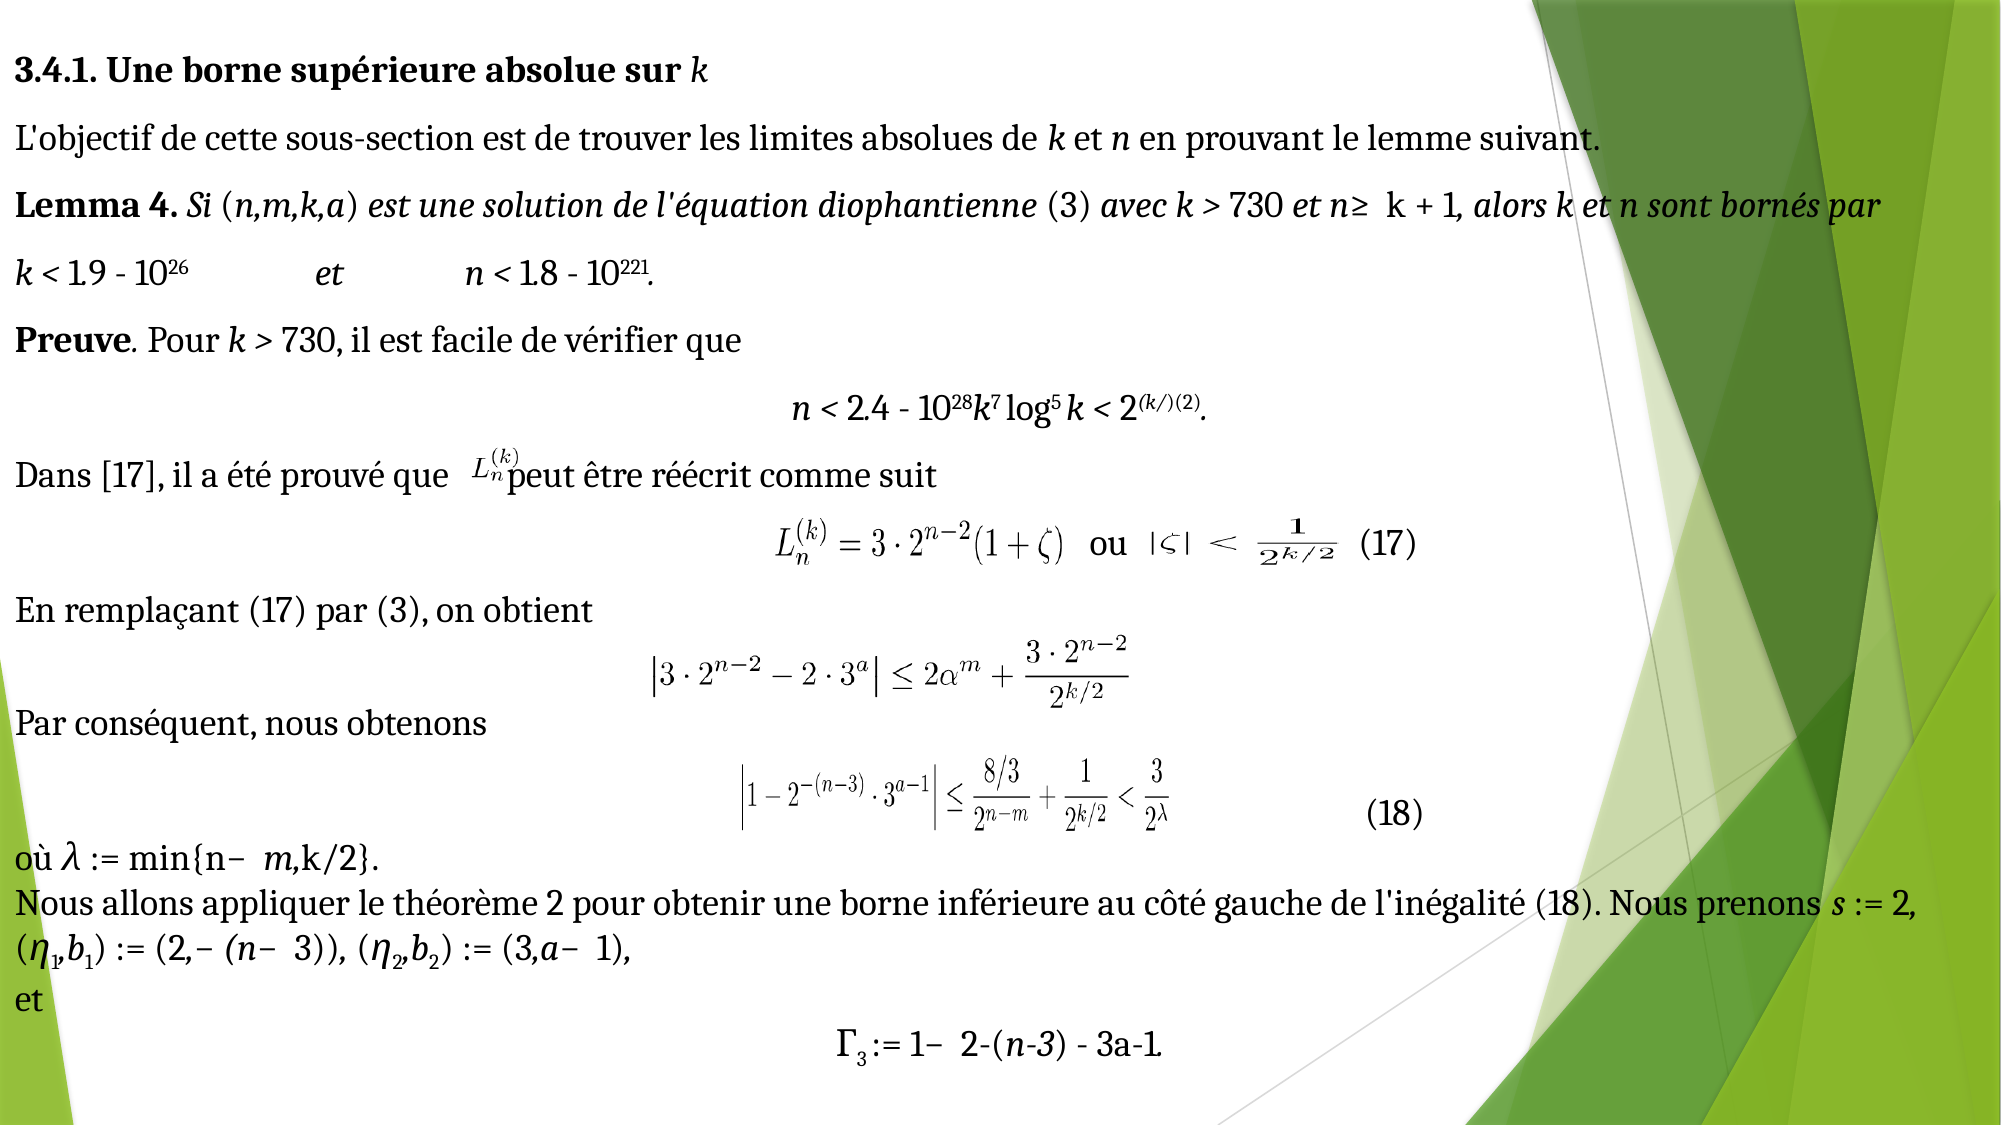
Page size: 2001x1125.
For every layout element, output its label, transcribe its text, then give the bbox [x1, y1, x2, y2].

picture [1149, 516, 1340, 565]
picture [651, 632, 1129, 708]
picture [470, 446, 518, 482]
picture [773, 516, 1062, 565]
picture [740, 753, 1170, 832]
text_box 3.4.1. Une borne supérieure absolue sur k L'objectif de cette sous-section est de trouver les limites absolues de k et n en prouvant le lemme suivant. Lemma 4. Si (n,m,k,a) est une solution de l'équation diophantienne (3) avec k > 730 et n≥ k + 1, alors k et n sont bornés par k < 1.9 - 1026 et n < 1.8 - 10221. Preuve. Pour k > 730, il est facile de vérifier que n < 2.4 - 1028k7 log5 k < 2(k/)(2). Dans [17], il a été prouvé que peut être réécrit comme suit ou (17) En remplaçant (17) par (3), on obtient Par conséquent, nous obtenons (18) où λ := min{n− m,k/2}. Nous allons appliquer le théorème 2 pour obtenir une borne inférieure au côté gauche de l'inégalité (18). Nous prenons s := 2, (η1,b1) := (2,− (n− 3)), (η2,b2) := (3,a− 1), et Γ3 := 1− 2-(n-3) - 3a-1. [0, 15, 2000, 1123]
